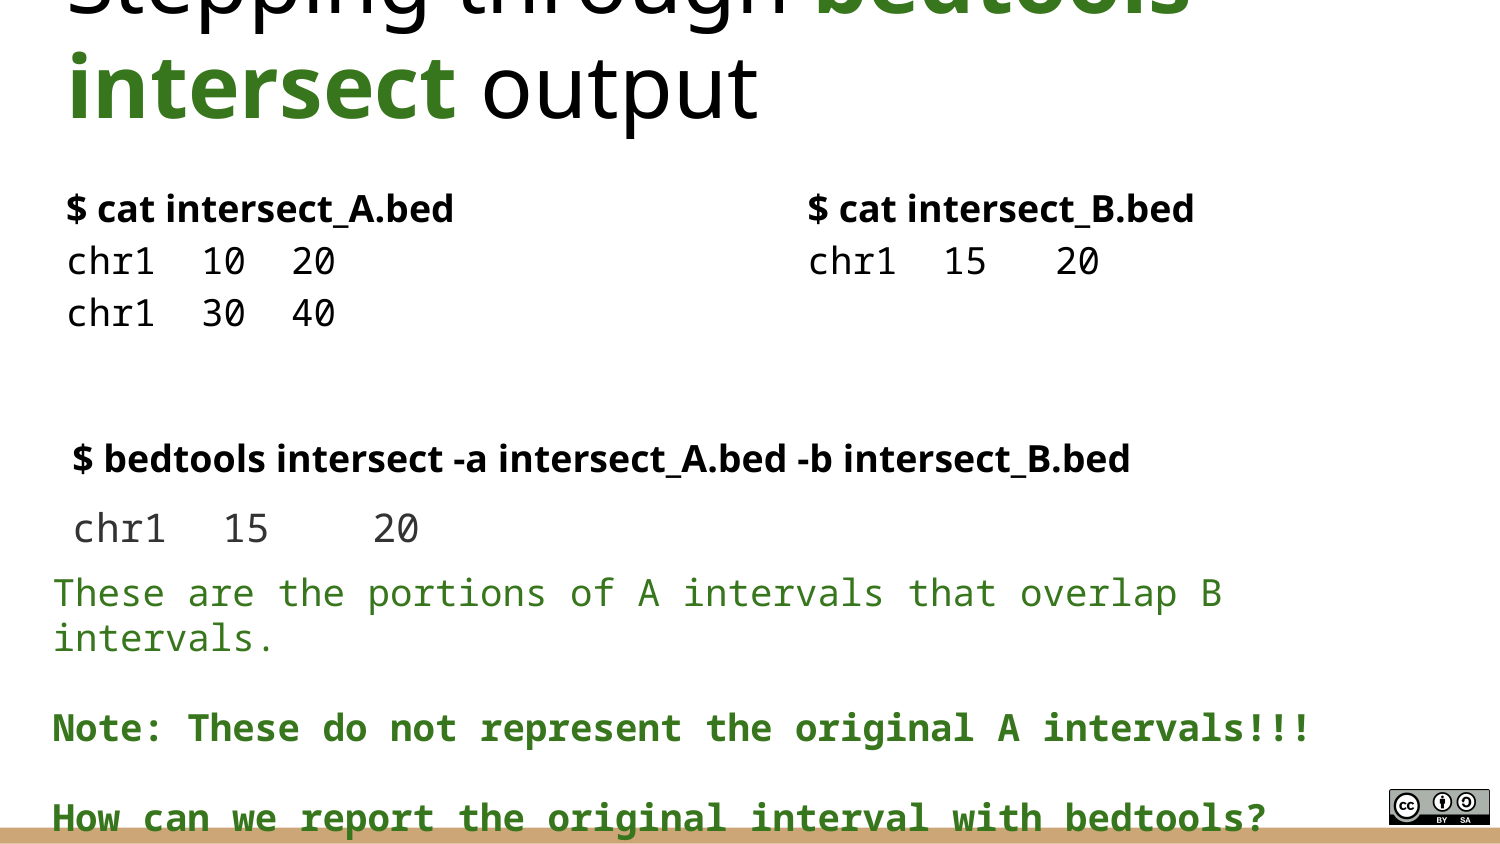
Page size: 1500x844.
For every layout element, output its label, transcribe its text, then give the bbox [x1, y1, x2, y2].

picture [1389, 789, 1490, 825]
list $ cat intersect_A.bed chr1 10 20 chr1 30 40 [51, 163, 708, 363]
title Stepping through bedtools intersect output [51, 14, 1449, 151]
text_box These are the portions of A intervals that overlap B intervals. Note: These do not represent the original A intervals!!! How can we report the original interval with bedtools? [37, 554, 1423, 715]
list $ cat intersect_B.bed chr1 15 20 [792, 163, 1449, 363]
list $ bedtools intersect -a intersect_A.bed -b intersect_B.bed chr1 15 20 [57, 412, 1443, 561]
